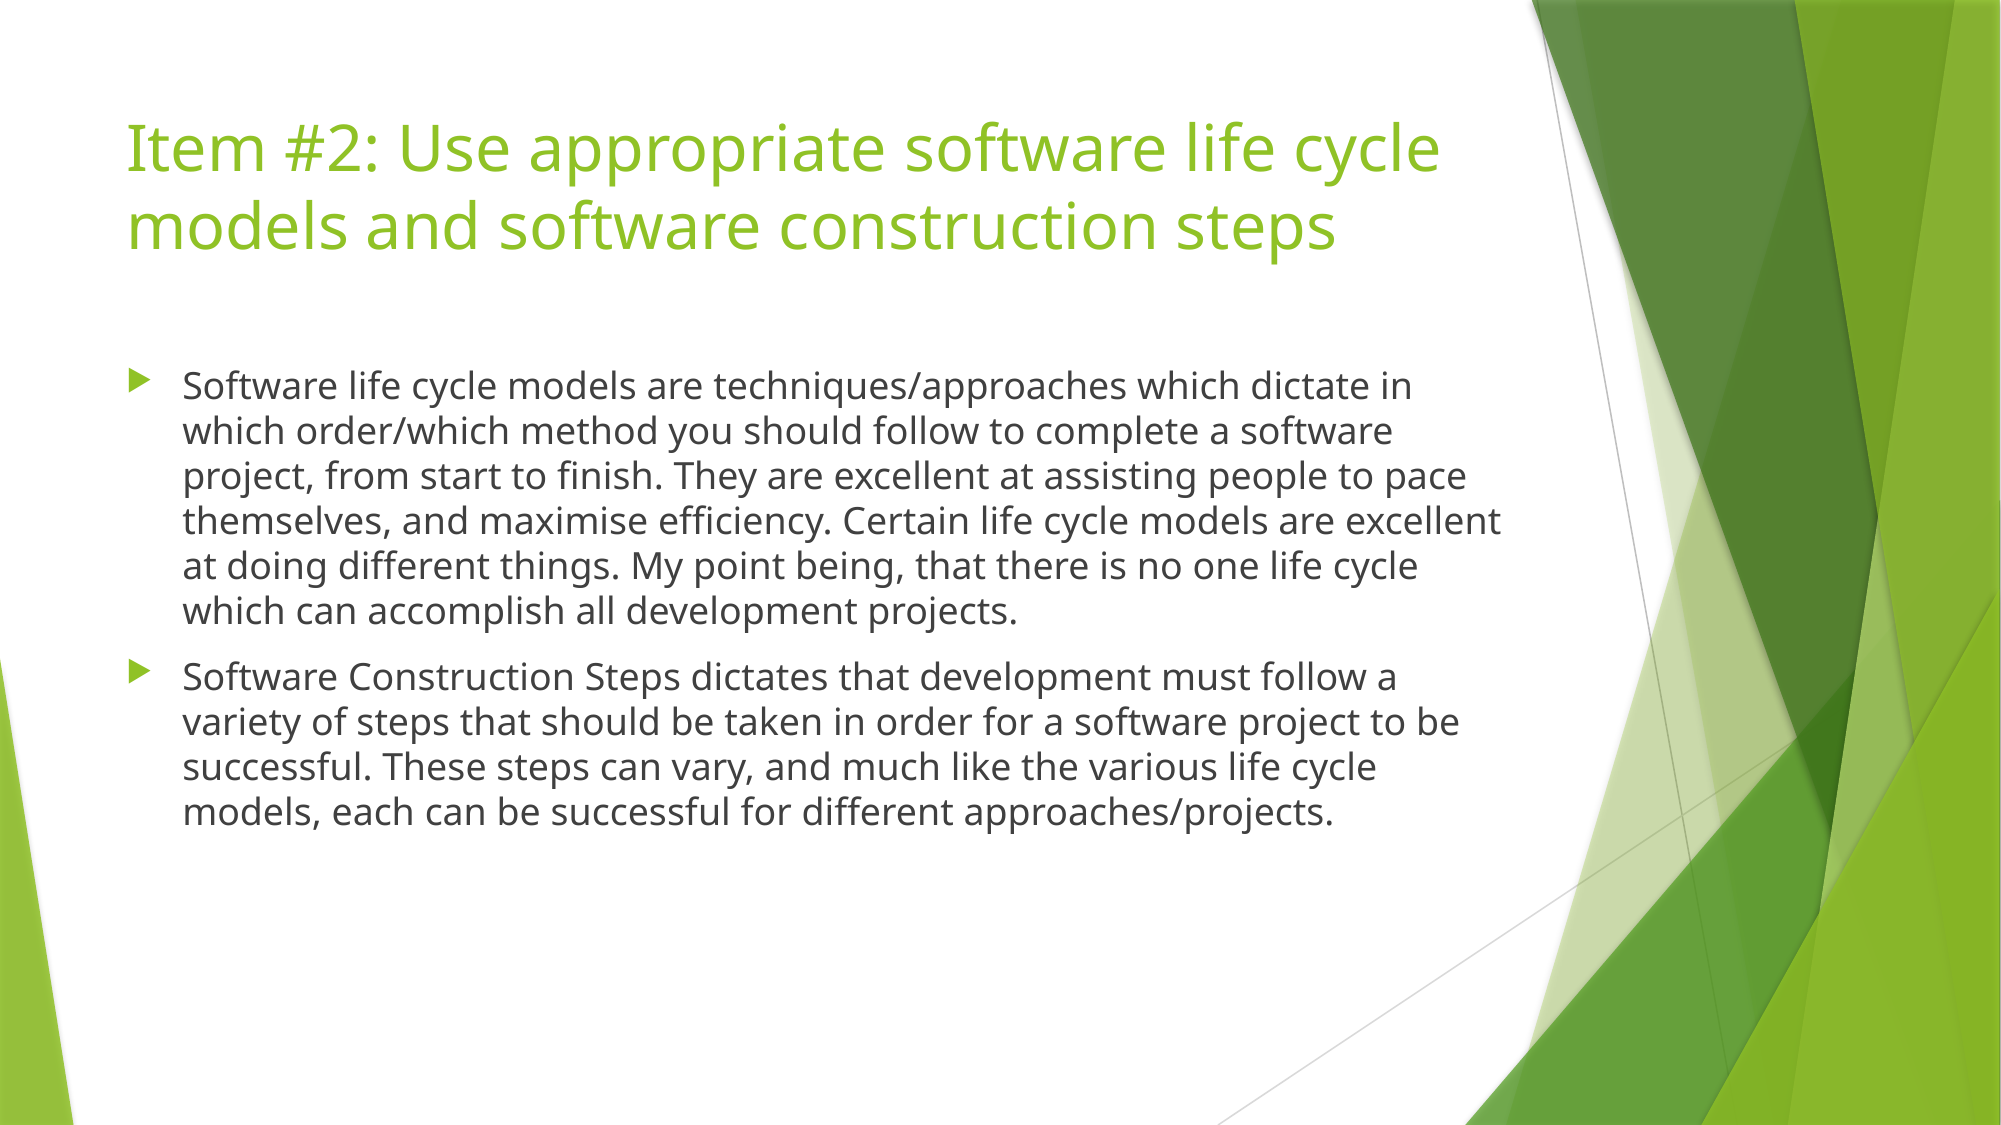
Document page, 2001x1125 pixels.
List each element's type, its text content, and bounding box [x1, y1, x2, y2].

list Software life cycle models are techniques/approaches which dictate in which order/which method you should follow to complete a software project, from start to finish. They are excellent at assisting people to pace themselves, and maximise efficiency. Certain life cycle models are excellent at doing different things. My point being, that there is no one life cycle which can accomplish all development projects. Software Construction Steps dictates that development must follow a variety of steps that should be taken in order for a software project to be successful. These steps can vary, and much like the various life cycle models, each can be successful for different approaches/projects. [111, 354, 1522, 992]
title Item #2: Use appropriate software life cycle models and software construction steps [111, 99, 1522, 317]
